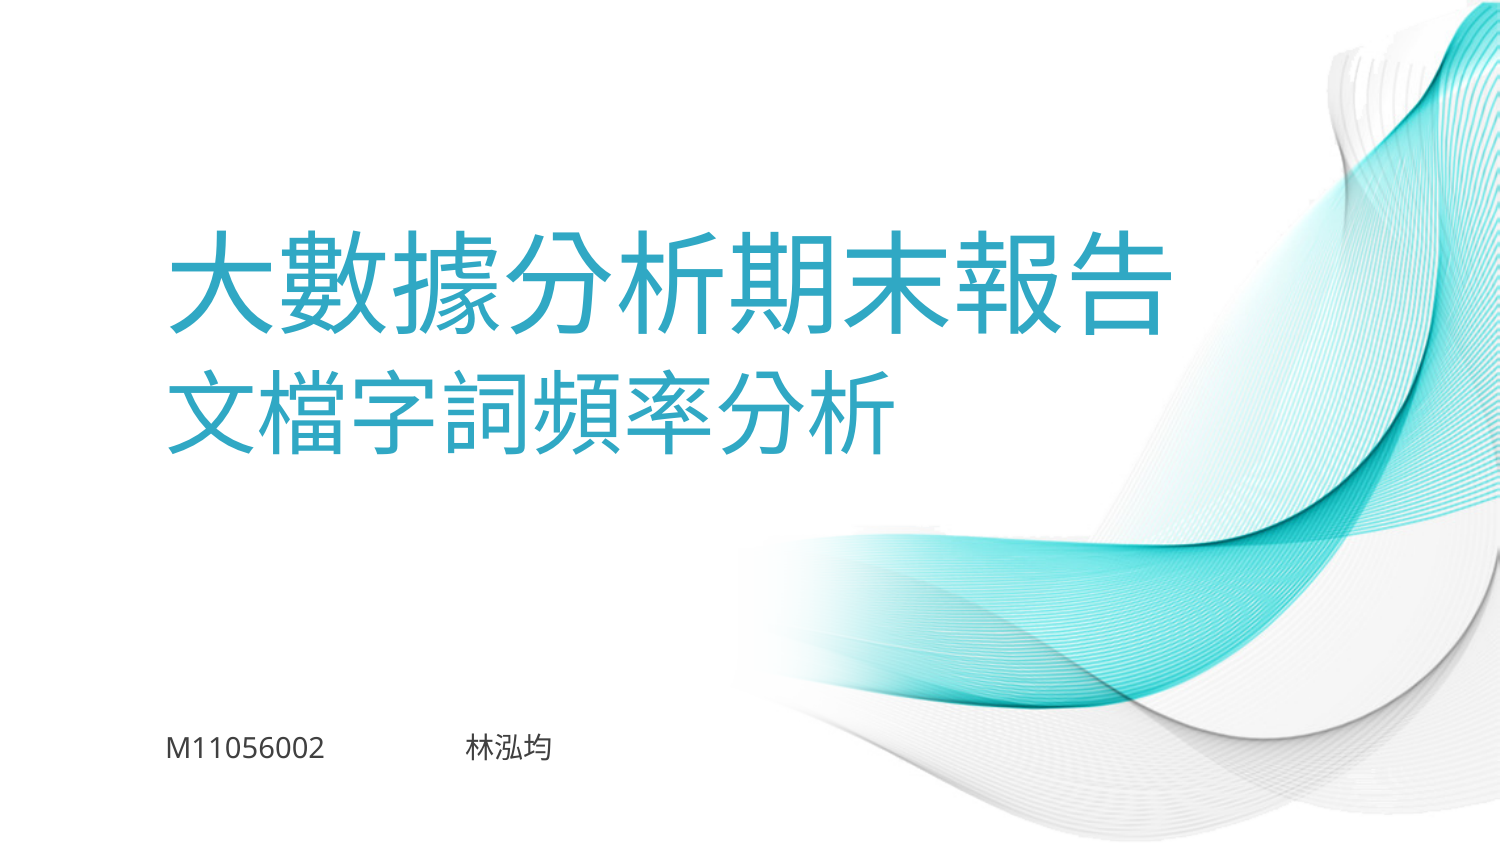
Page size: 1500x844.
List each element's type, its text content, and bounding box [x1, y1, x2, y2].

text_box 大數據分析期末報告 [165, 212, 641, 348]
text_box M11056002 林泓均 [165, 728, 573, 764]
picture [646, 0, 1500, 844]
text_box 文檔字詞頻率分析 [165, 356, 641, 467]
